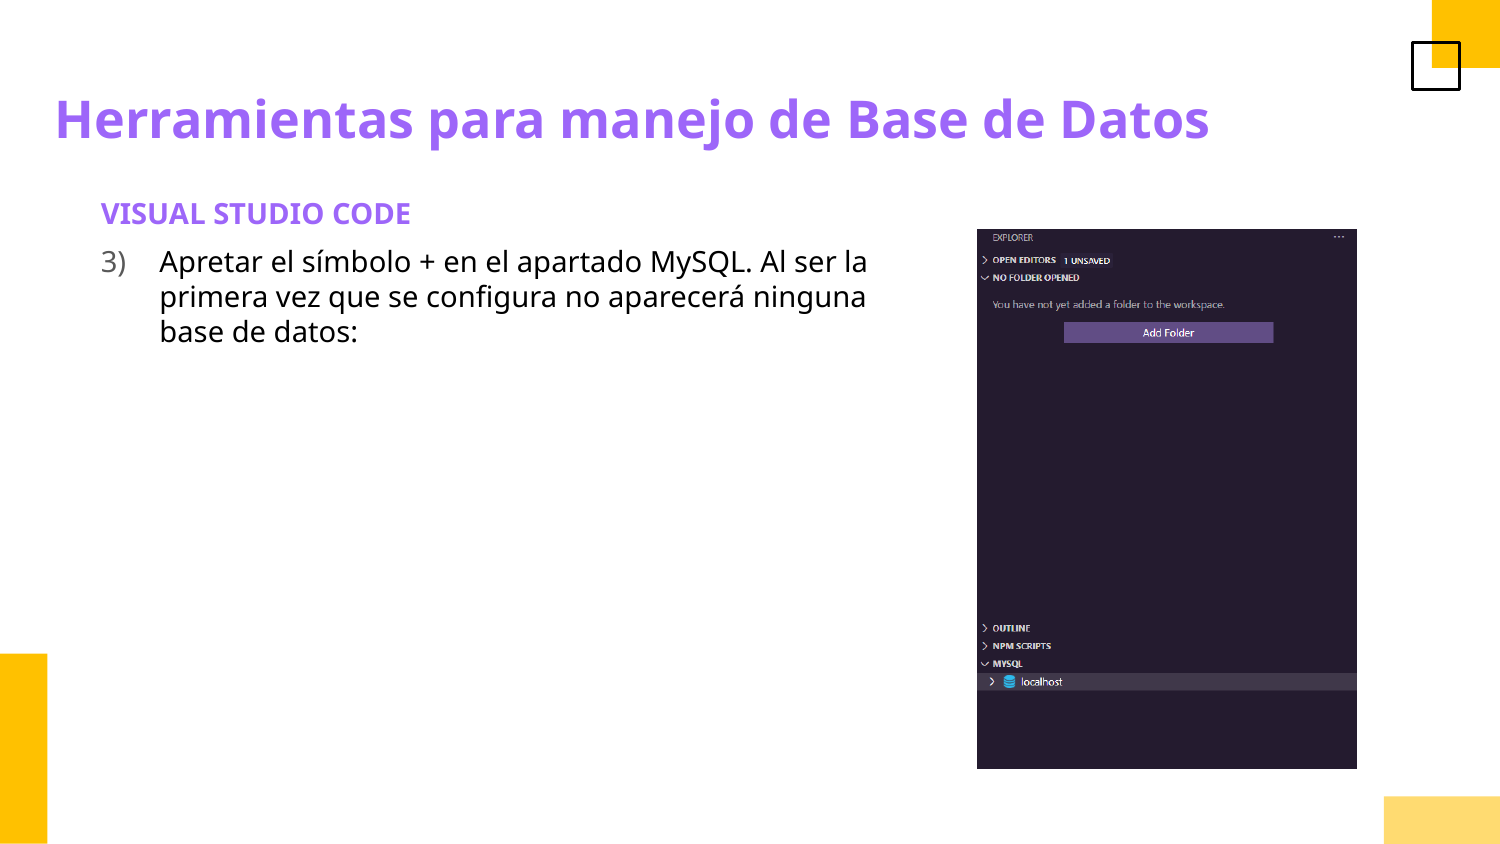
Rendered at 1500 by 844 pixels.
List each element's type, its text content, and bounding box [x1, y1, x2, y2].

text_box VISUAL STUDIO CODE Apretar el símbolo + en el apartado MySQL. Al ser la primera vez que se configura no aparecerá ninguna base de datos: [85, 180, 946, 656]
text_box Herramientas para manejo de Base de Datos [40, 71, 1460, 166]
picture [977, 228, 1358, 769]
